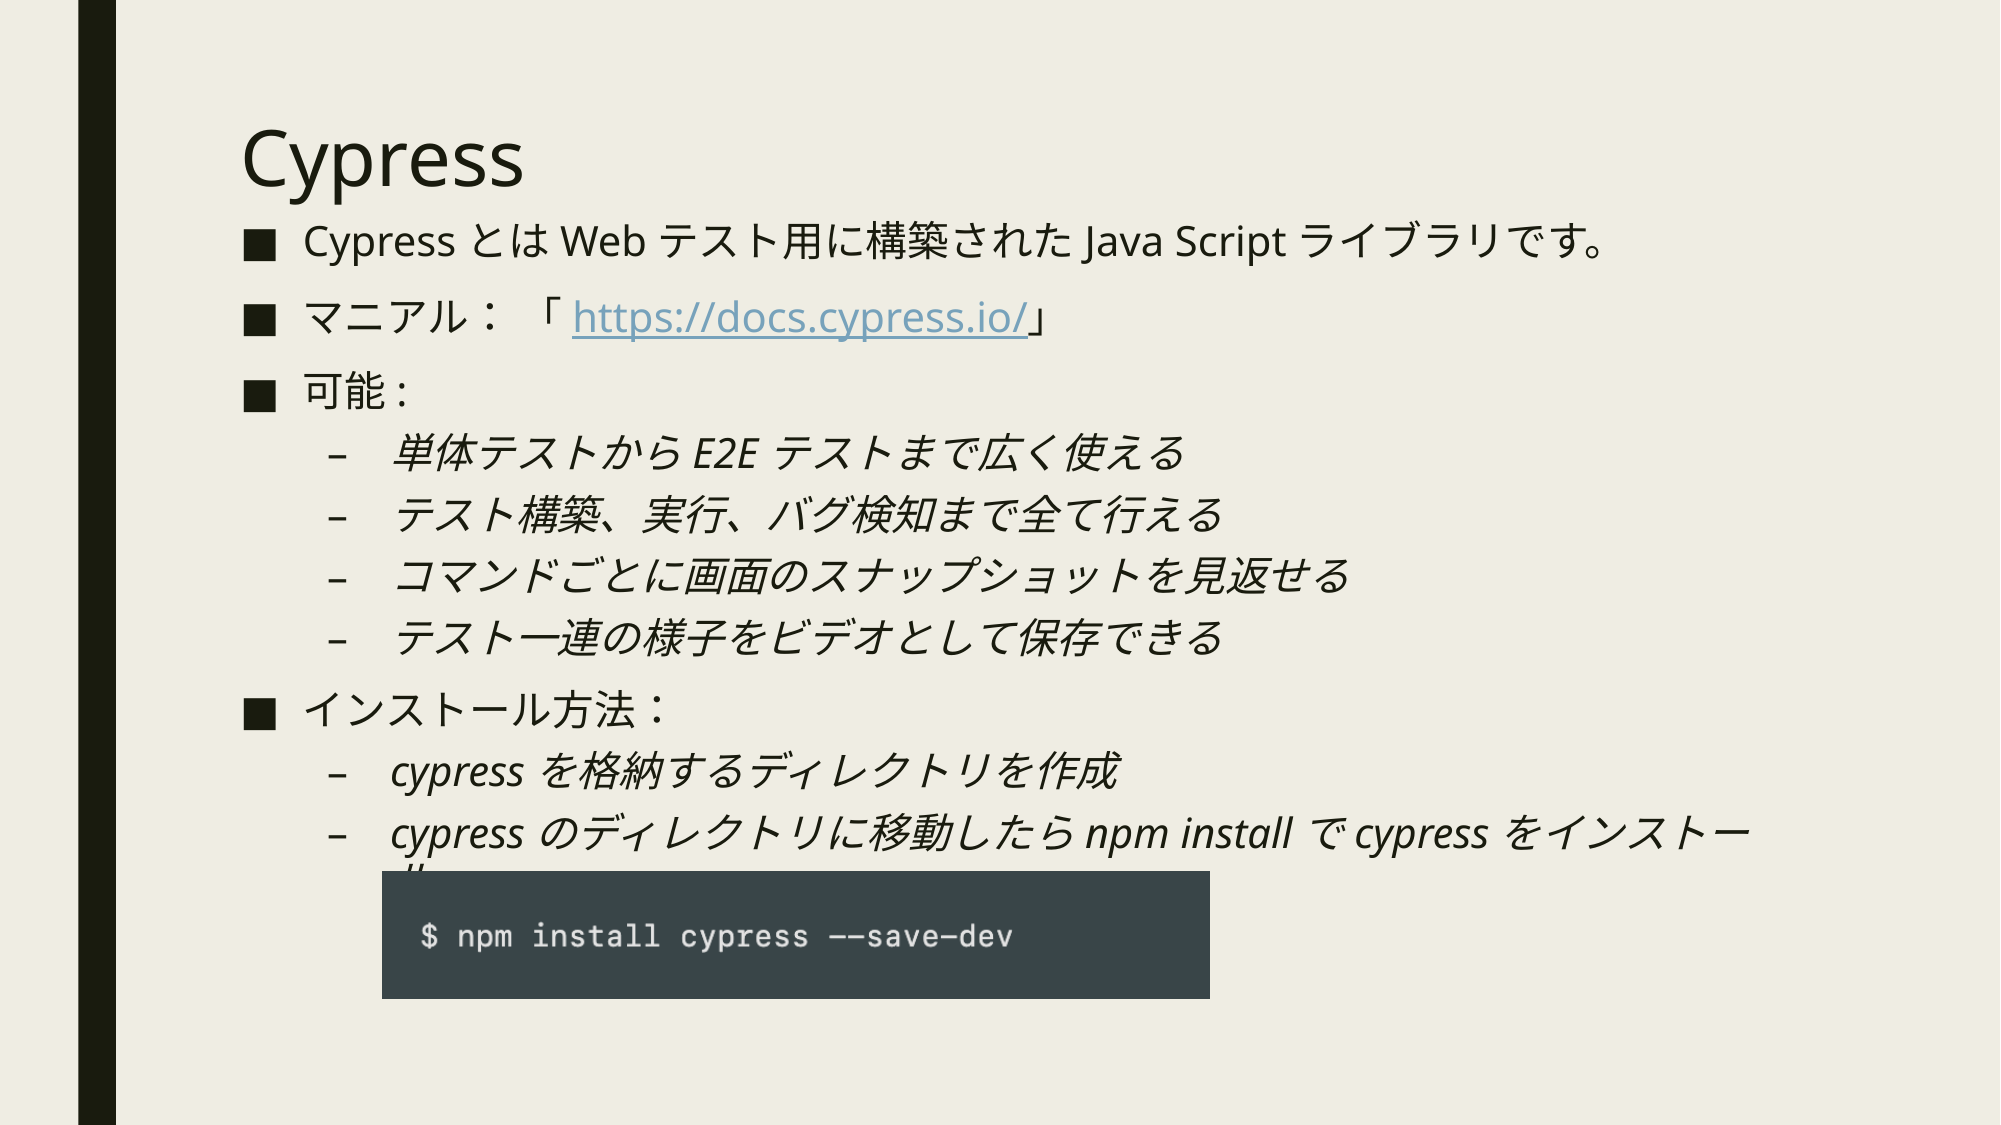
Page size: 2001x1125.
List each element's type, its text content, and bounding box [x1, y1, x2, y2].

picture [382, 871, 1210, 999]
list CypressとはWebテスト用に構築されたJava Scriptライブラリです。 マニアル： 「https://docs.cypress.io/」 可能: 単体テストからE2Eテストまで広く使える テスト構築、実行、バグ検知まで全て行える コマンドごとに画面のスナップショットを見返せる テスト一連の様子をビデオとして保存できる インストール方法： cypressを格納するディレクトリを作成 cypressのディレクトリに移動したらnpm installでcypressをインストール [225, 211, 1800, 1013]
title Cypress [225, 112, 1800, 211]
